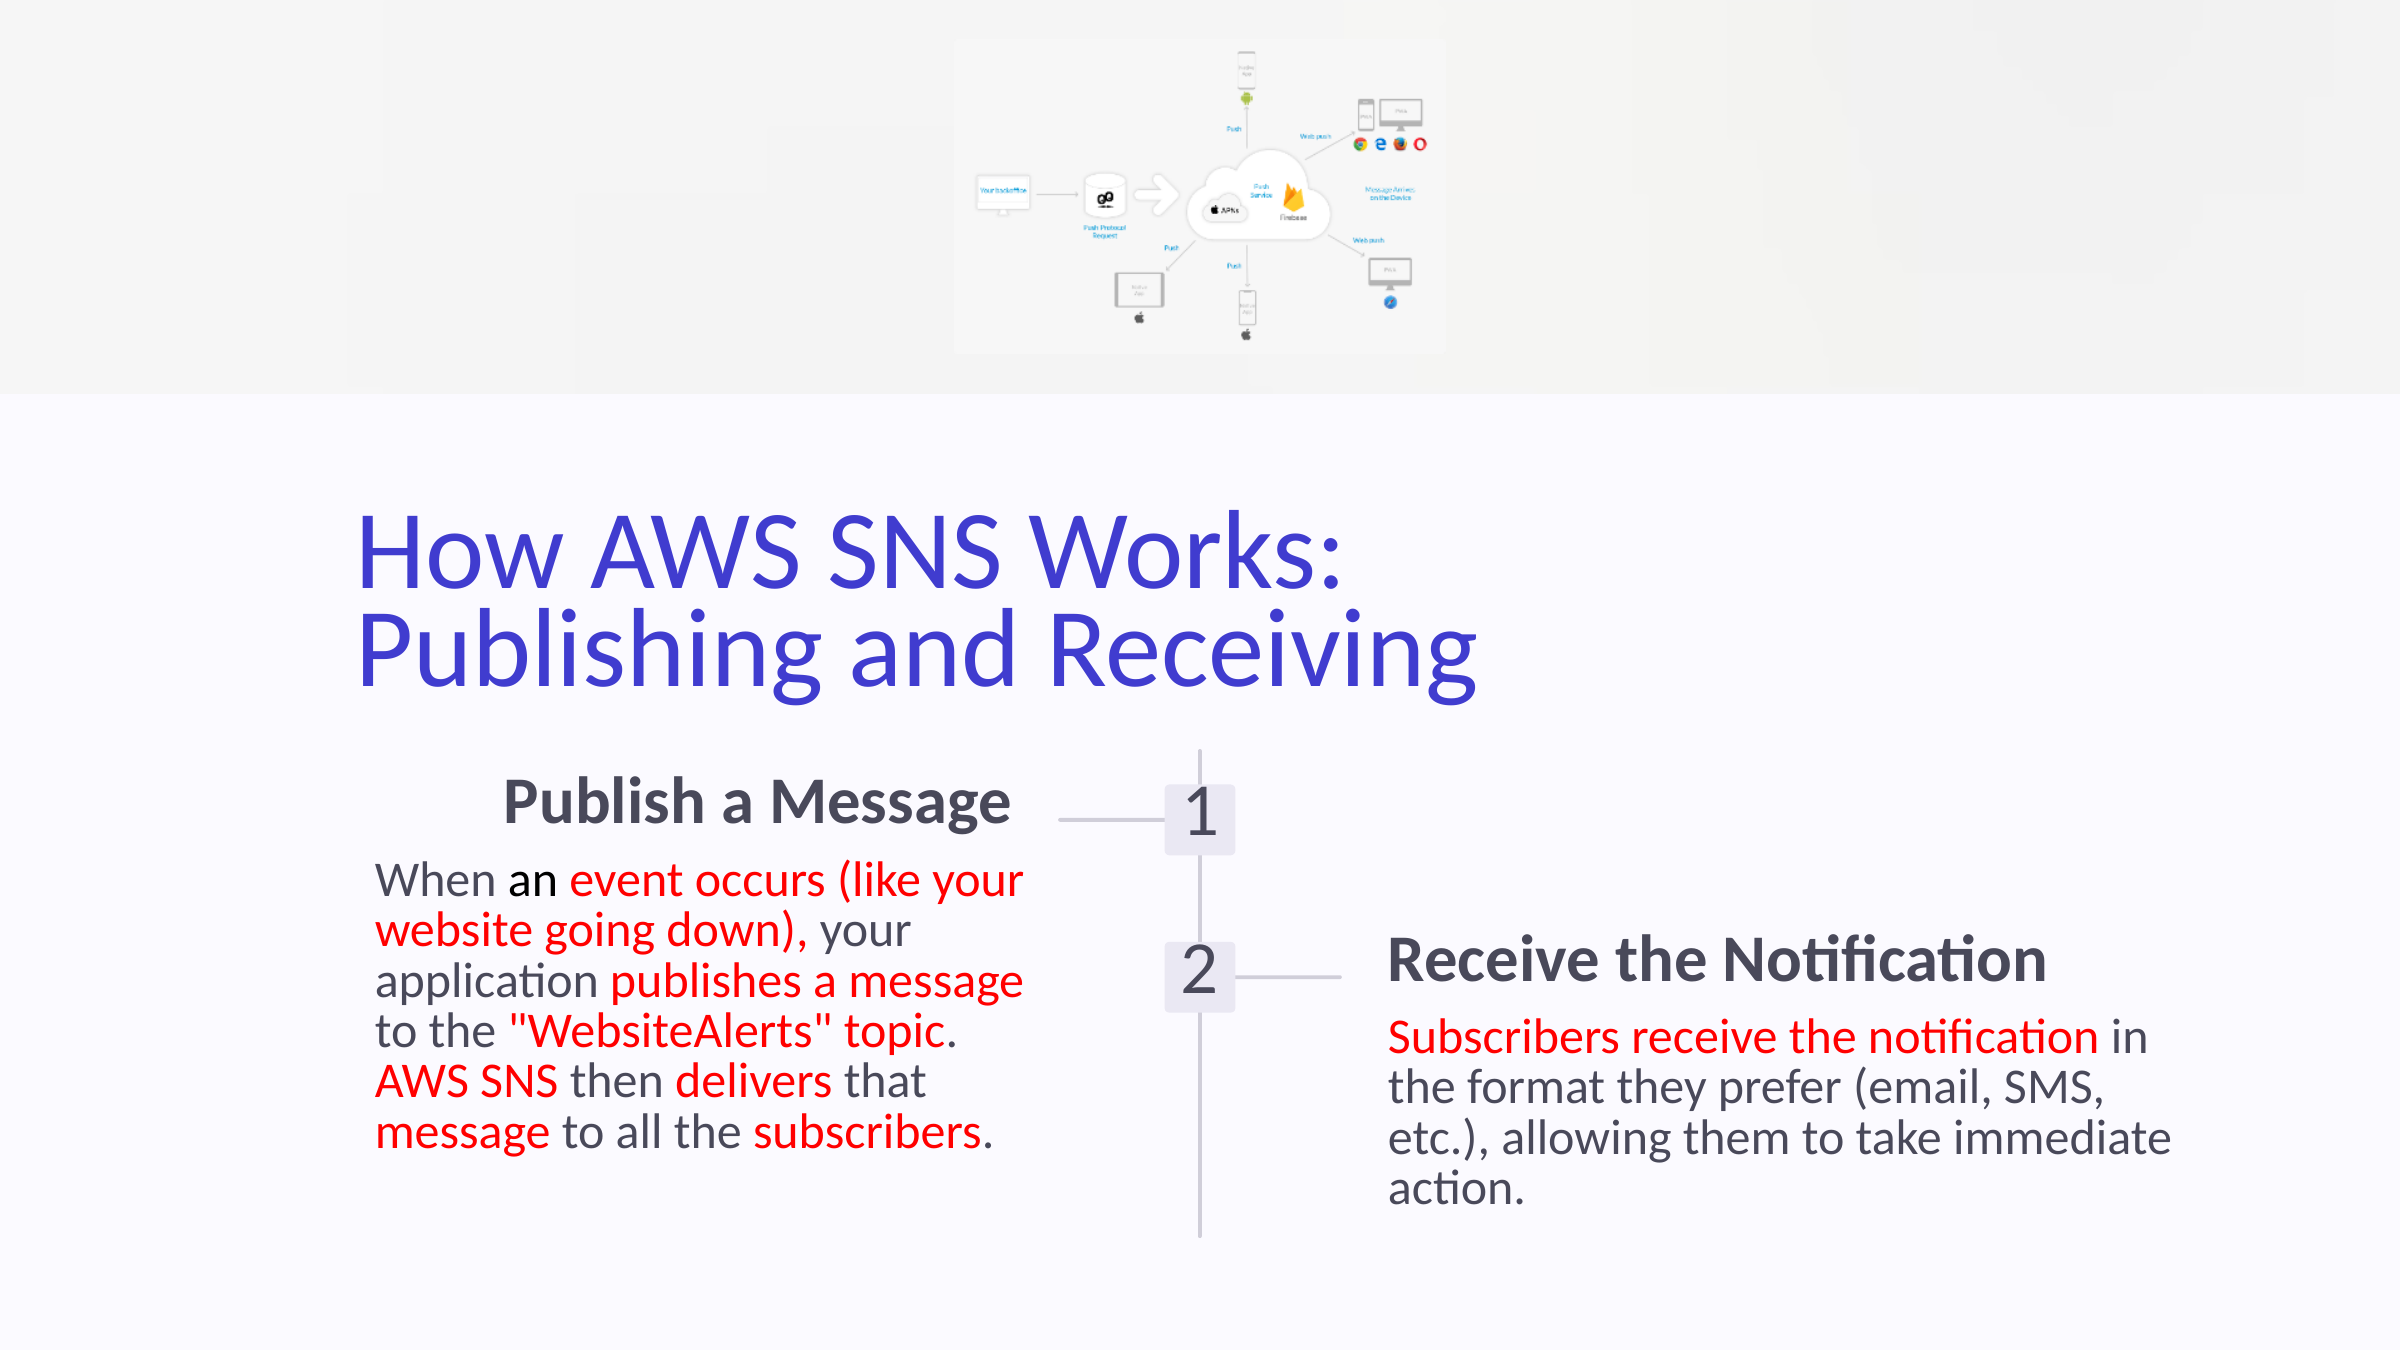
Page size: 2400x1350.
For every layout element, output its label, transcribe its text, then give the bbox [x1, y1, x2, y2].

text_box How AWS SNS Works: Publishing and Receiving [340, 505, 2060, 702]
picture [0, 0, 2400, 394]
text_box 1 [1189, 796, 1211, 844]
text_box Subscribers receive the notification in the format they prefer (email, SMS, etc.), allowing them to take immediate action. [1373, 1005, 2198, 1203]
text_box [1198, 856, 1202, 941]
text_box Receive the Notification [1373, 937, 1858, 987]
text_box [0, 394, 2400, 1350]
text_box [1164, 784, 1236, 856]
text_box When an event occurs (like your website going down), your application publishes a message to the "WebsiteAlerts" topic. AWS SNS then delivers that message to all the subscribers. [359, 848, 1080, 1157]
text_box [1198, 749, 1202, 784]
text_box 2 [1185, 953, 1215, 1001]
text_box [1198, 1013, 1202, 1239]
text_box [1164, 941, 1236, 1013]
text_box Publish a Message [633, 780, 1027, 830]
text_box [1236, 975, 1342, 980]
text_box [1058, 817, 1164, 822]
